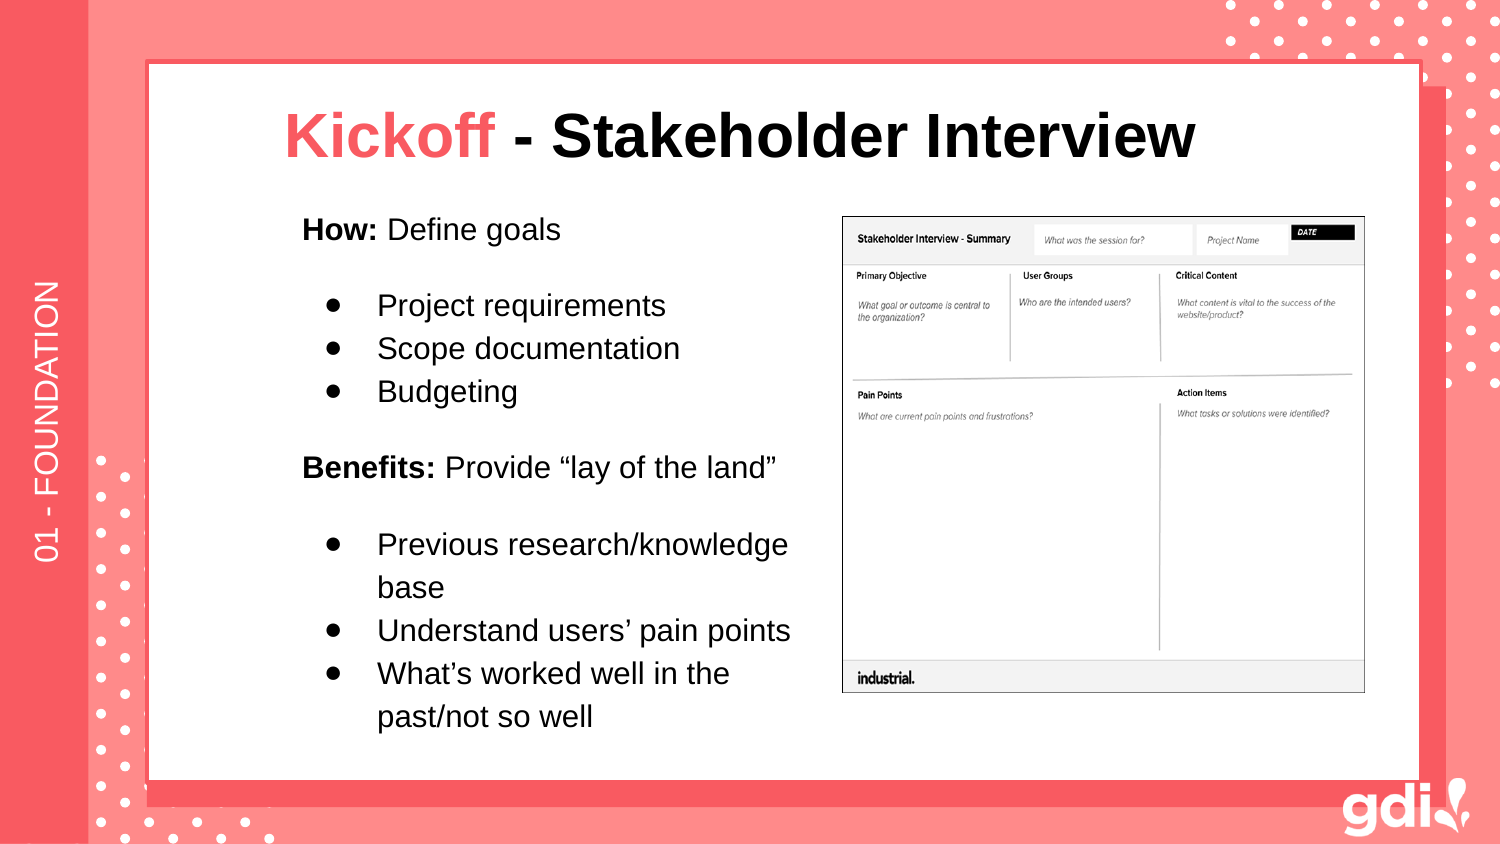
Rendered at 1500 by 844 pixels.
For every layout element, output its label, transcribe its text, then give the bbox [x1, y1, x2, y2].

title 01 - FOUNDATION [17, 41, 72, 803]
picture [1342, 777, 1471, 838]
text_box Kickoff - Stakeholder Interview [269, 89, 1343, 248]
picture [841, 215, 1365, 693]
text_box How: Define goals Project requirements Scope documentation Budgeting Benefits: Provide “lay of the land” Previous research/knowledge base Understand users’ pain points What’s worked well in the past/not so well [287, 188, 843, 749]
